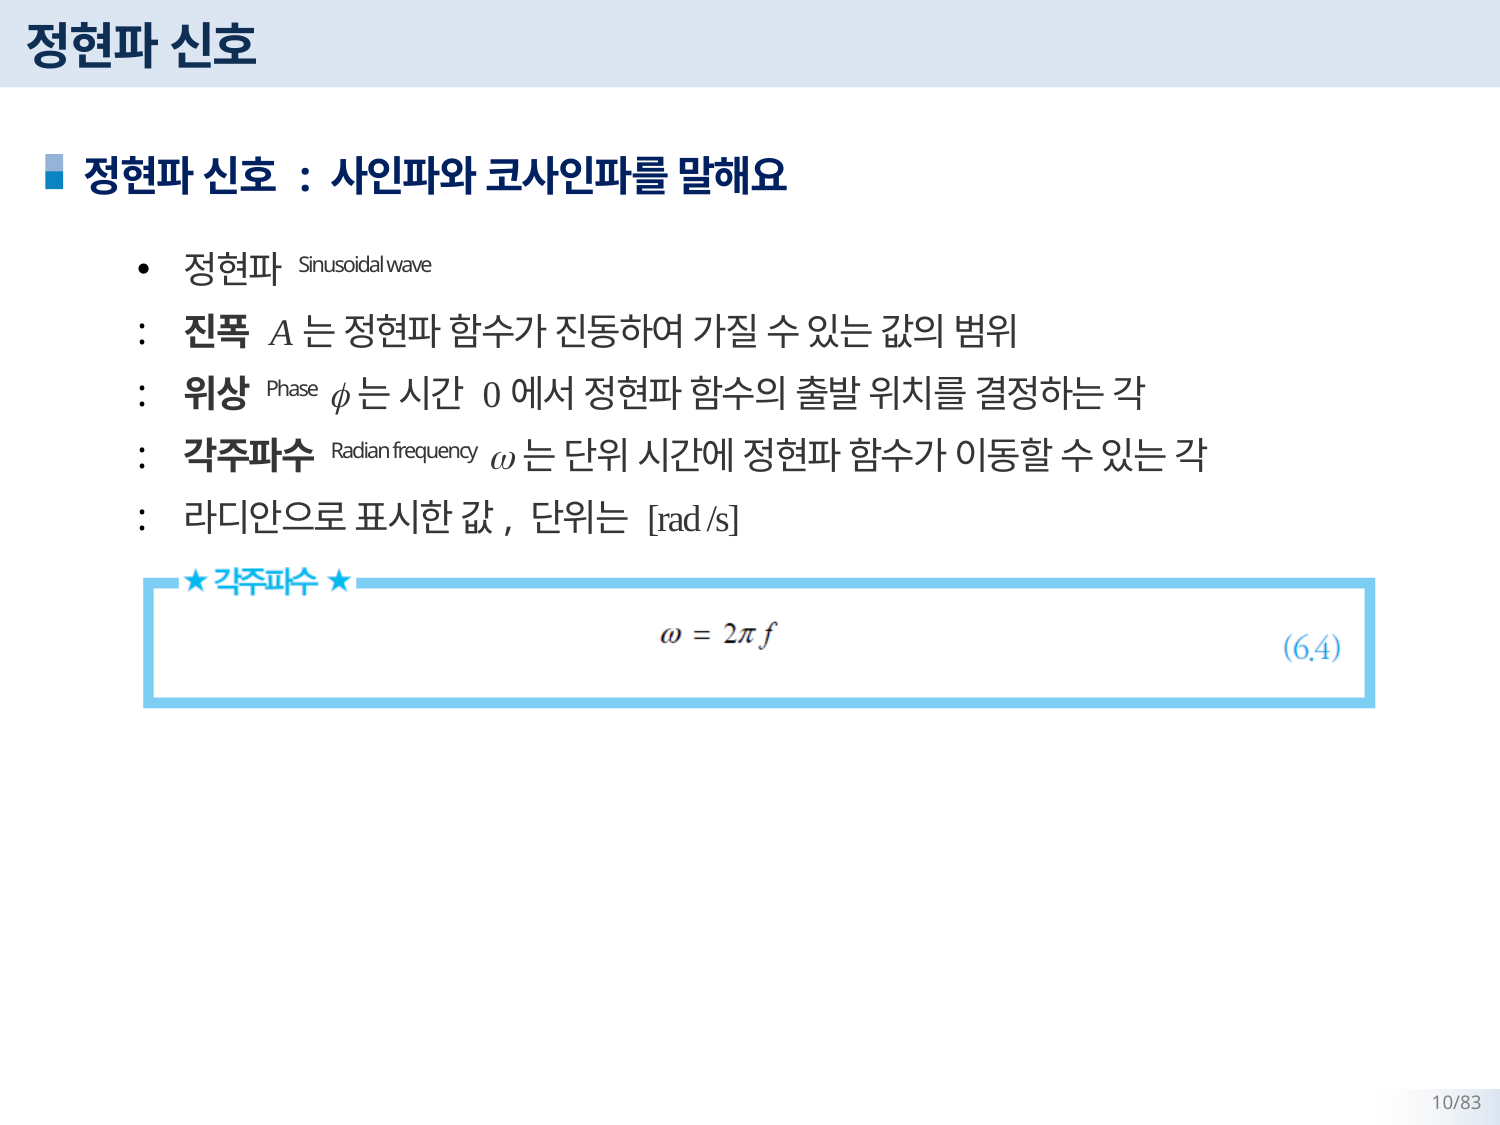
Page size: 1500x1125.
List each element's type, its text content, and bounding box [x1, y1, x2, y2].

picture [138, 562, 1382, 715]
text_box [45, 136, 1450, 204]
title 정현파 신호 [10, 5, 1288, 84]
text_box 정현파 Sinusoidal wave 진폭 A는 정현파 함수가 진동하여 가질 수 있는 값의 범위 위상 Phase f는 시간 0에서 정현파 함수의 출발 위치를 결정하는 각 각주파수 Radian frequency w는 단위 시간에 정현파 함수가 이동할 수 있는 각 라디안으로 표시한 값, 단위는 [rad /s] [122, 233, 1382, 733]
